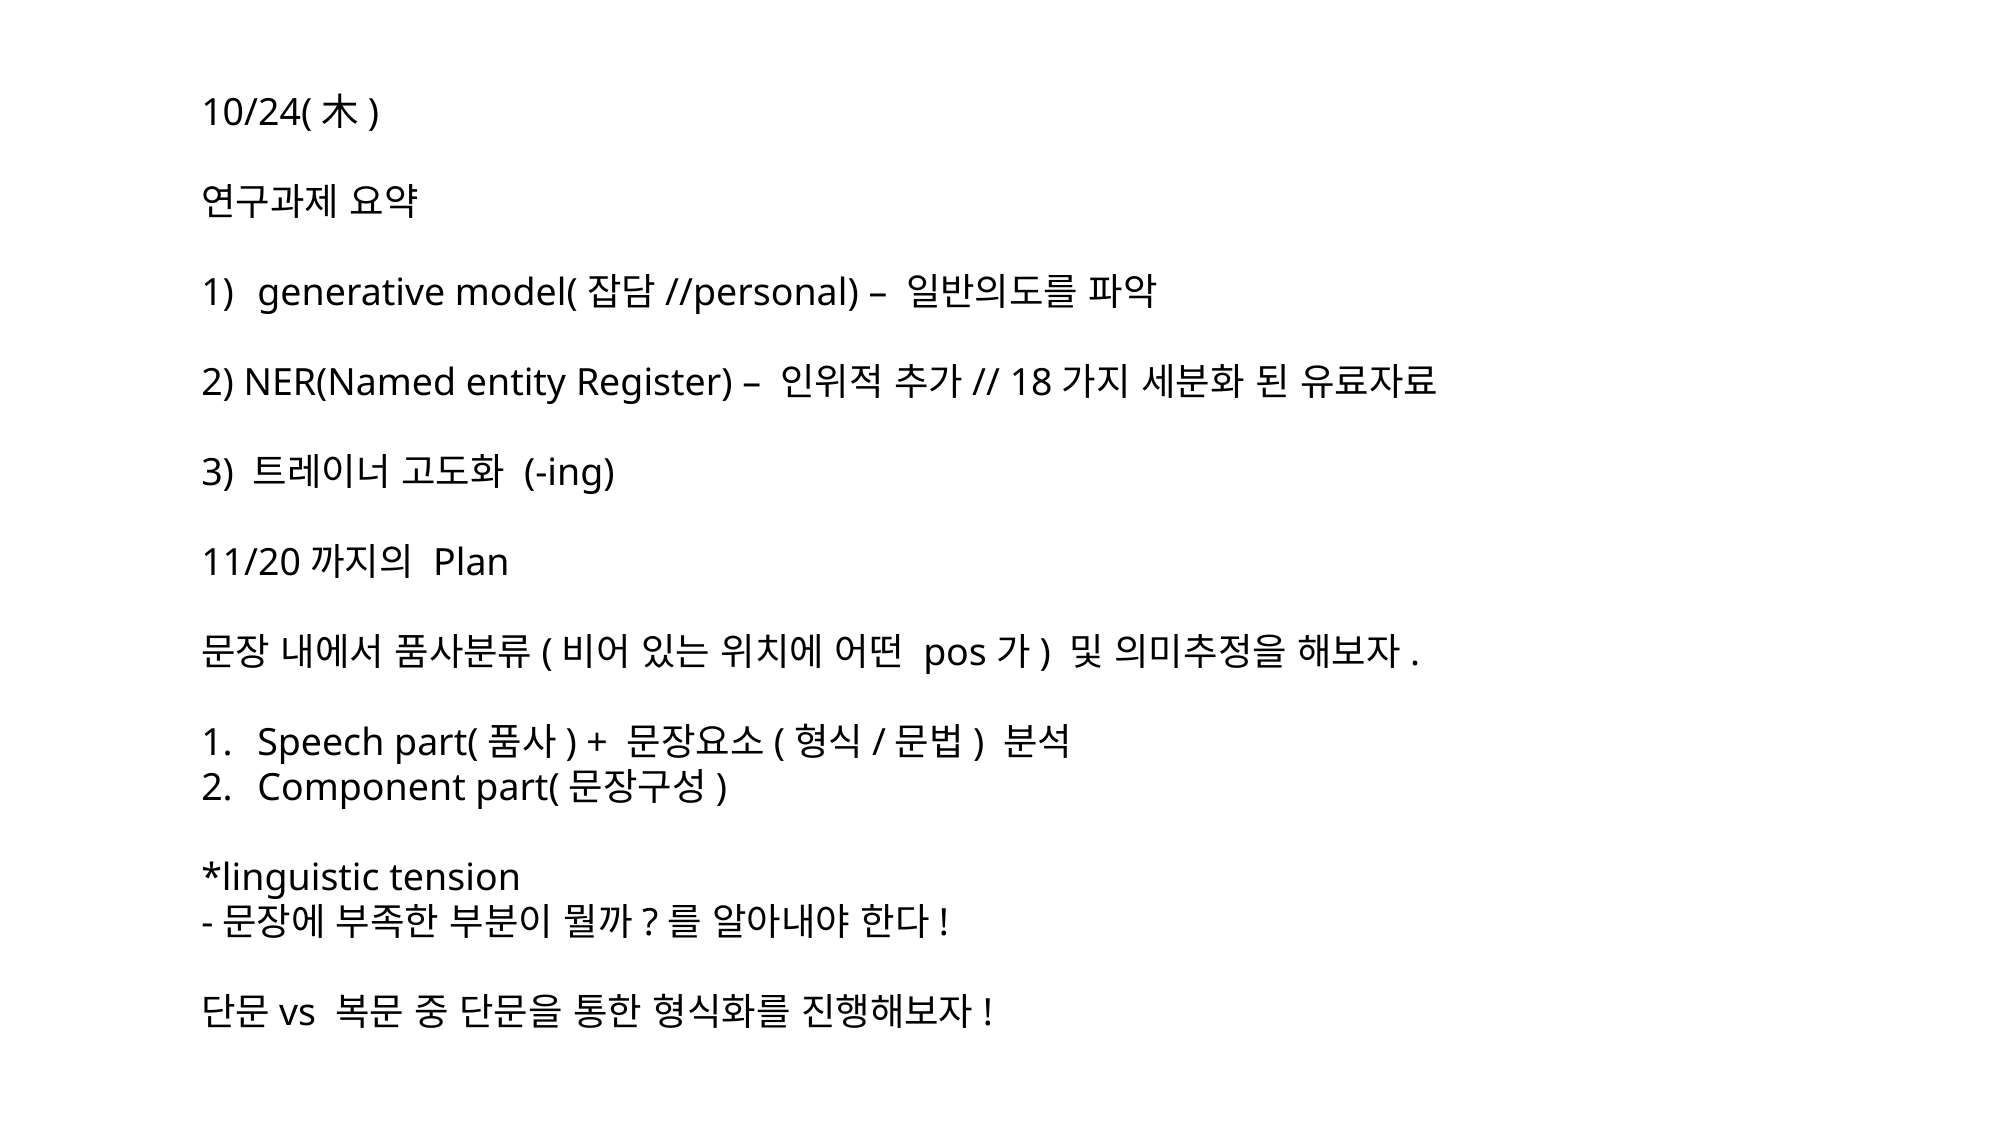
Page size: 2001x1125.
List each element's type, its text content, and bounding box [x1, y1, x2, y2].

text_box 10/24(木) 연구과제 요약 generative model(잡담//personal) – 일반의도를 파악 2) NER(Named entity Register) – 인위적 추가// 18가지 세분화 된 유료자료 3) 트레이너 고도화 (-ing) 11/20까지의 Plan 문장 내에서 품사분류(비어 있는 위치에 어떤 pos가) 및 의미추정을 해보자. Speech part(품사) + 문장요소(형식/문법) 분석 Component part(문장구성) *linguistic tension -문장에 부족한 부분이 뭘까?를 알아내야 한다! 단문vs 복문 중 단문을 통한 형식화를 진행해보자! [186, 80, 1610, 1040]
